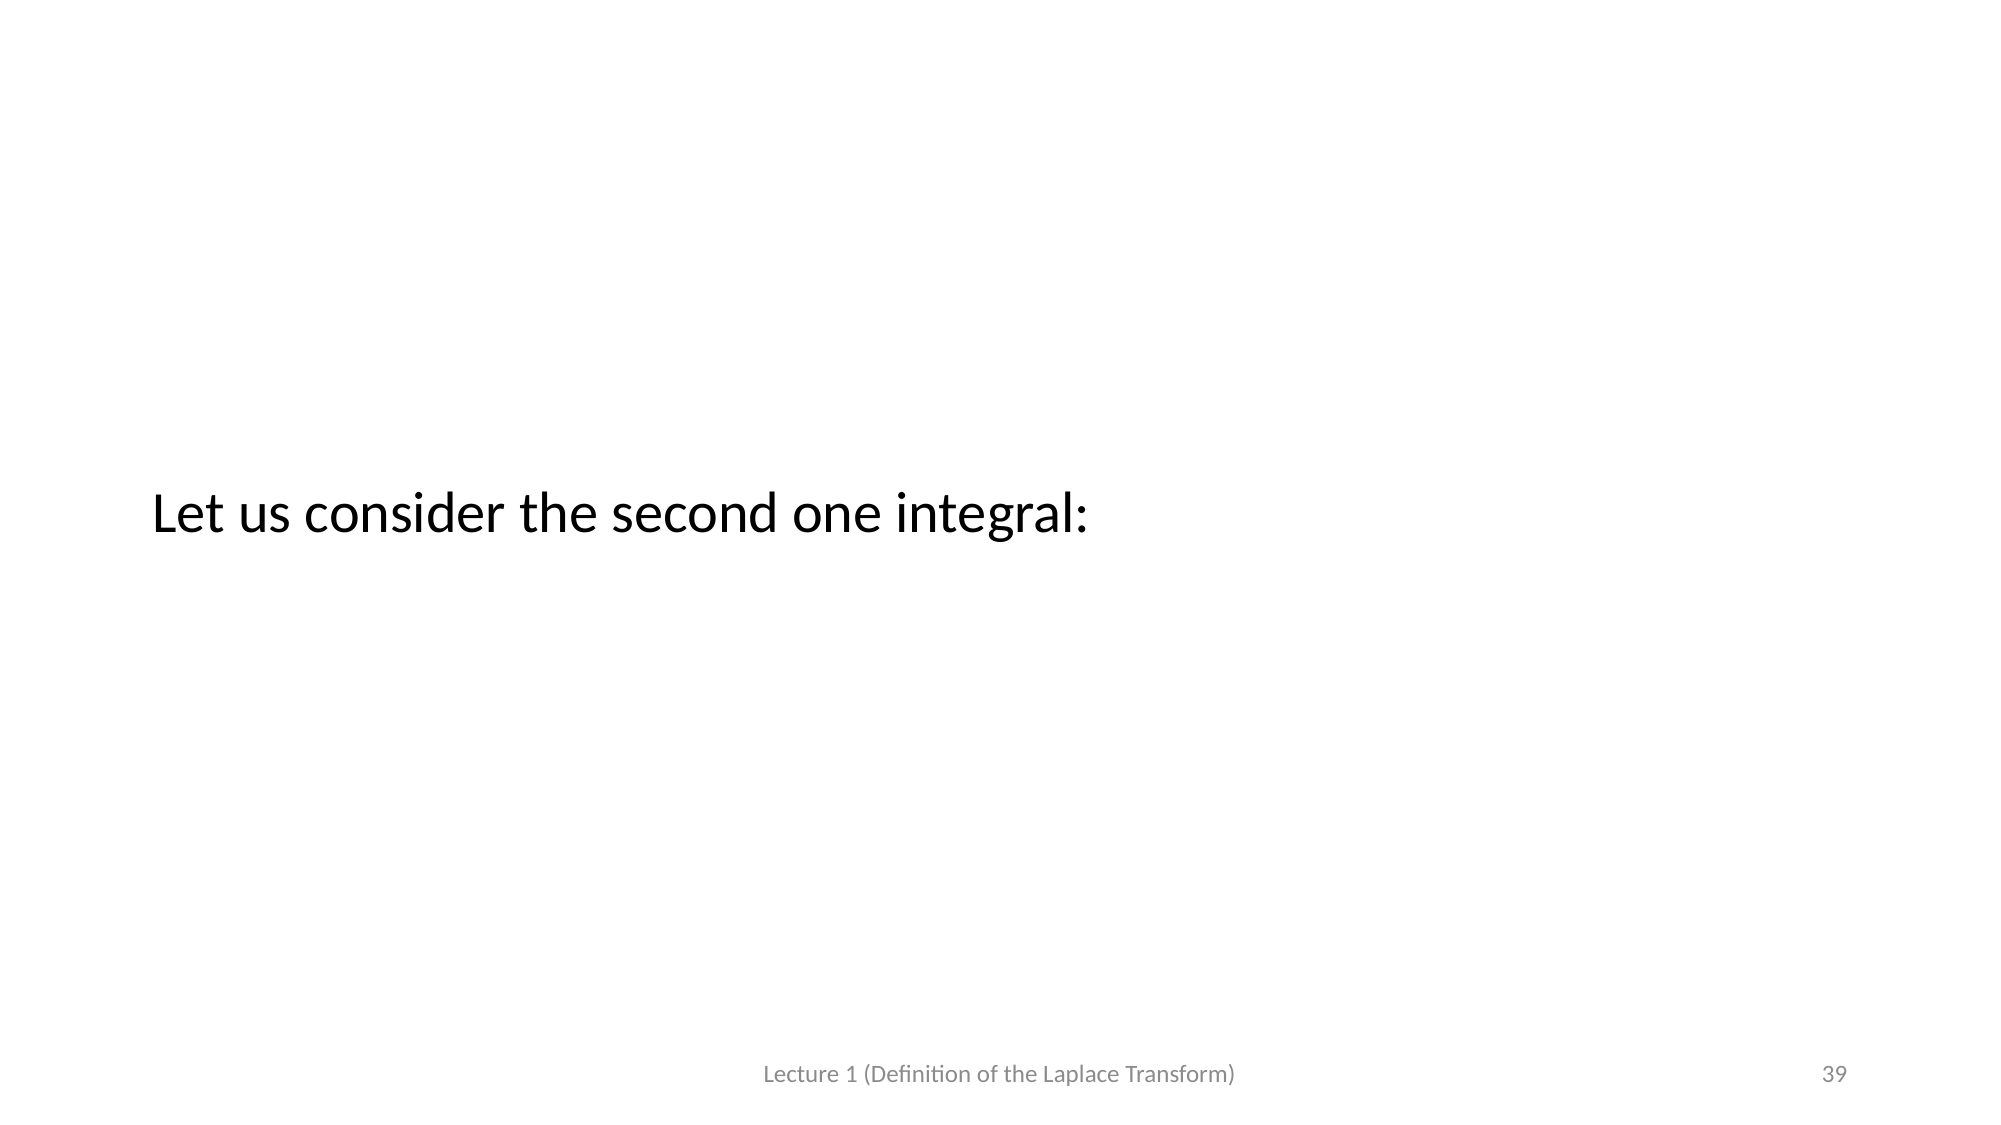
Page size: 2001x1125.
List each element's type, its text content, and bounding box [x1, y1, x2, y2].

footer Lecture 1 (Definition of the Laplace Transform) [662, 1042, 1338, 1103]
slide_number 39 [1412, 1042, 1863, 1103]
